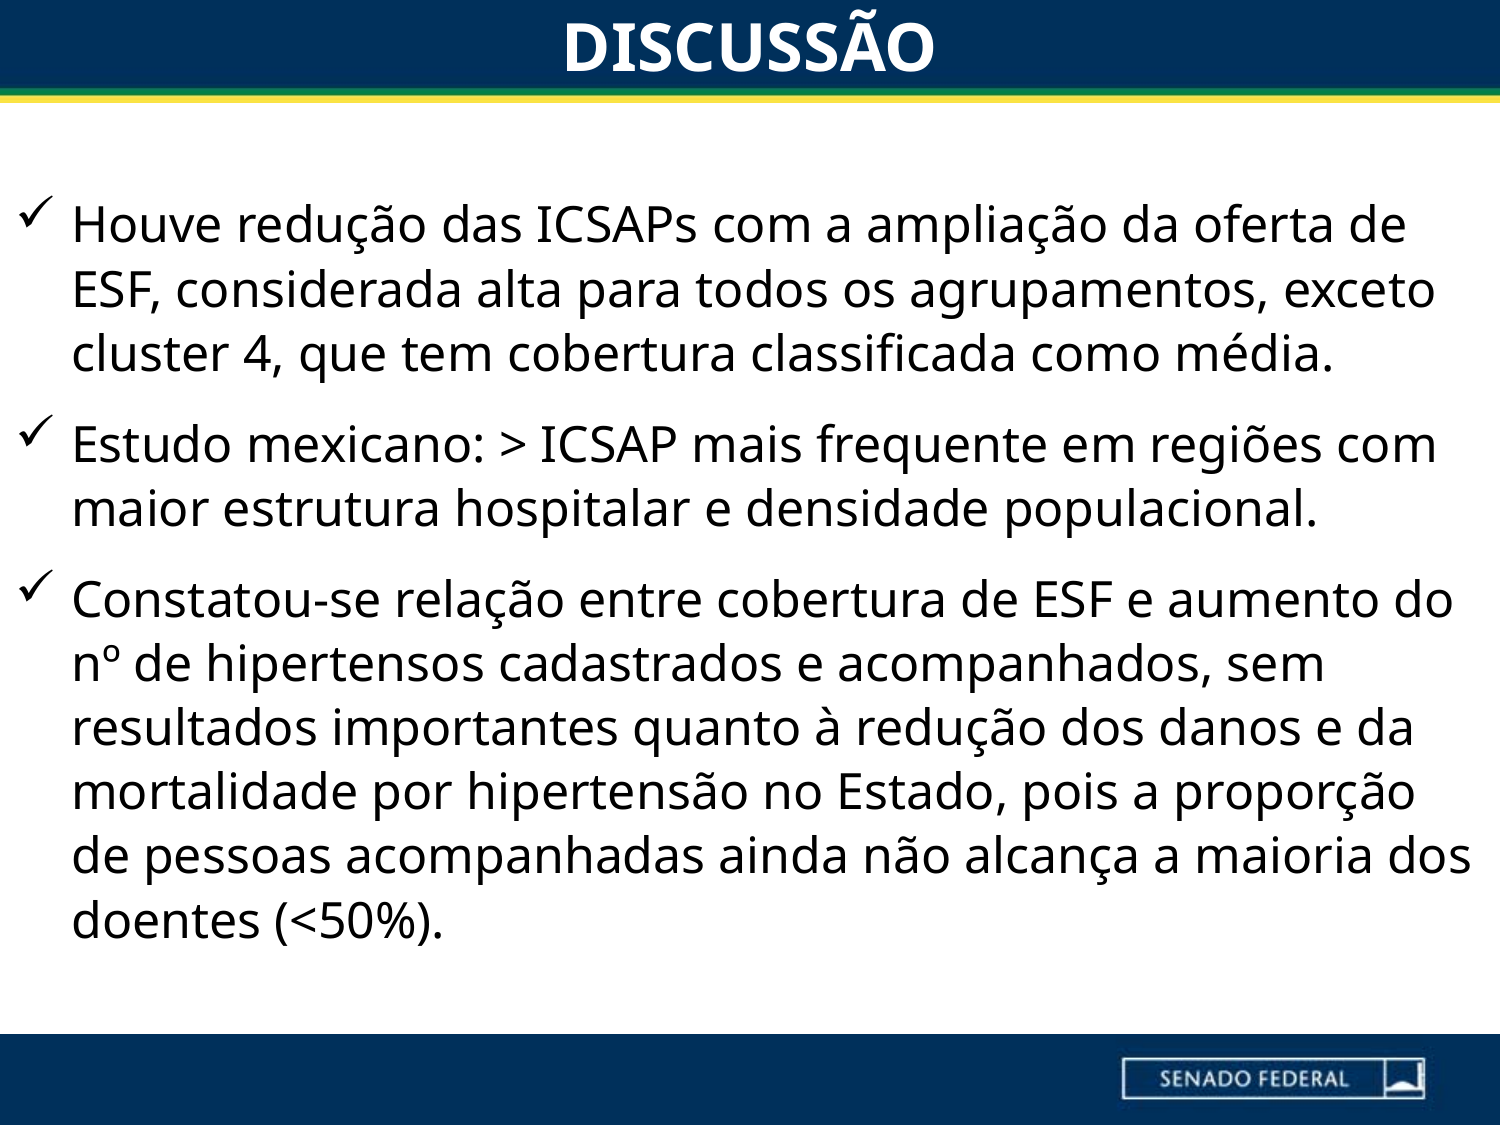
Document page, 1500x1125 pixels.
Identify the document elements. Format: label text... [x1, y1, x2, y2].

picture [0, 91, 1500, 101]
list Houve redução das ICSAPs com a ampliação da oferta de ESF, considerada alta para todos os agrupamentos, exceto cluster 4, que tem cobertura classificada como média. Estudo mexicano: > ICSAP mais frequente em regiões com maior estrutura hospitalar e densidade populacional. Constatou-se relação entre cobertura de ESF e aumento do nº de hipertensos cadastrados e acompanhados, sem resultados importantes quanto à redução dos danos e da mortalidade por hipertensão no Estado, pois a proporção de pessoas acompanhadas ainda não alcança a maioria dos doentes (<50%). [0, 101, 1500, 1036]
picture [0, 1036, 1500, 1125]
title DISCUSSÃO [0, 0, 1500, 91]
